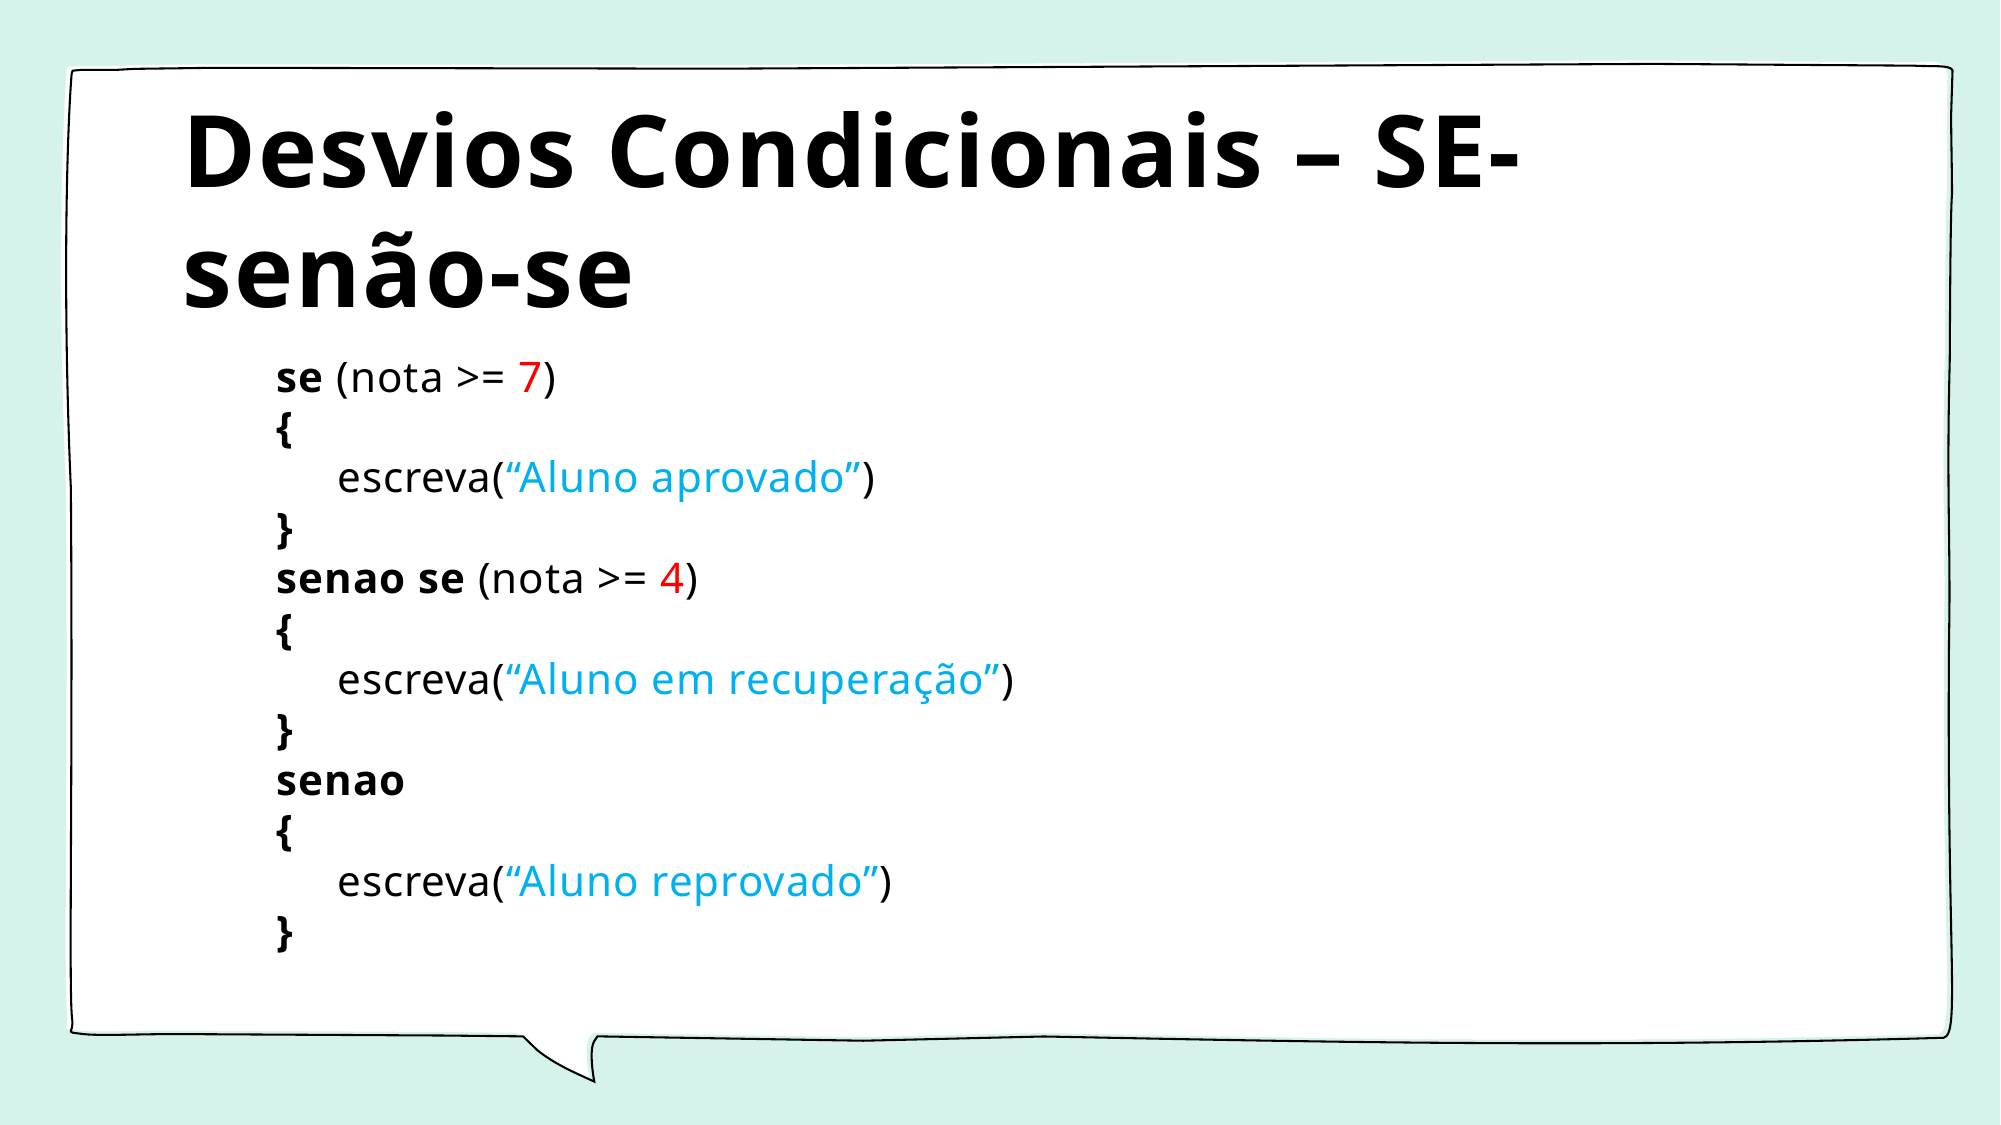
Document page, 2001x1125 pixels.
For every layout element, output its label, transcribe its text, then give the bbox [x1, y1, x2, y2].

list se (nota >= 7) { escreva(“Aluno aprovado”) } senao se (nota >= 4) { escreva(“Aluno em recuperação”) } senao { escreva(“Aluno reprovado”) } [167, 342, 1863, 971]
title Desvios Condicionais – SE-senão-se [167, 91, 1863, 324]
